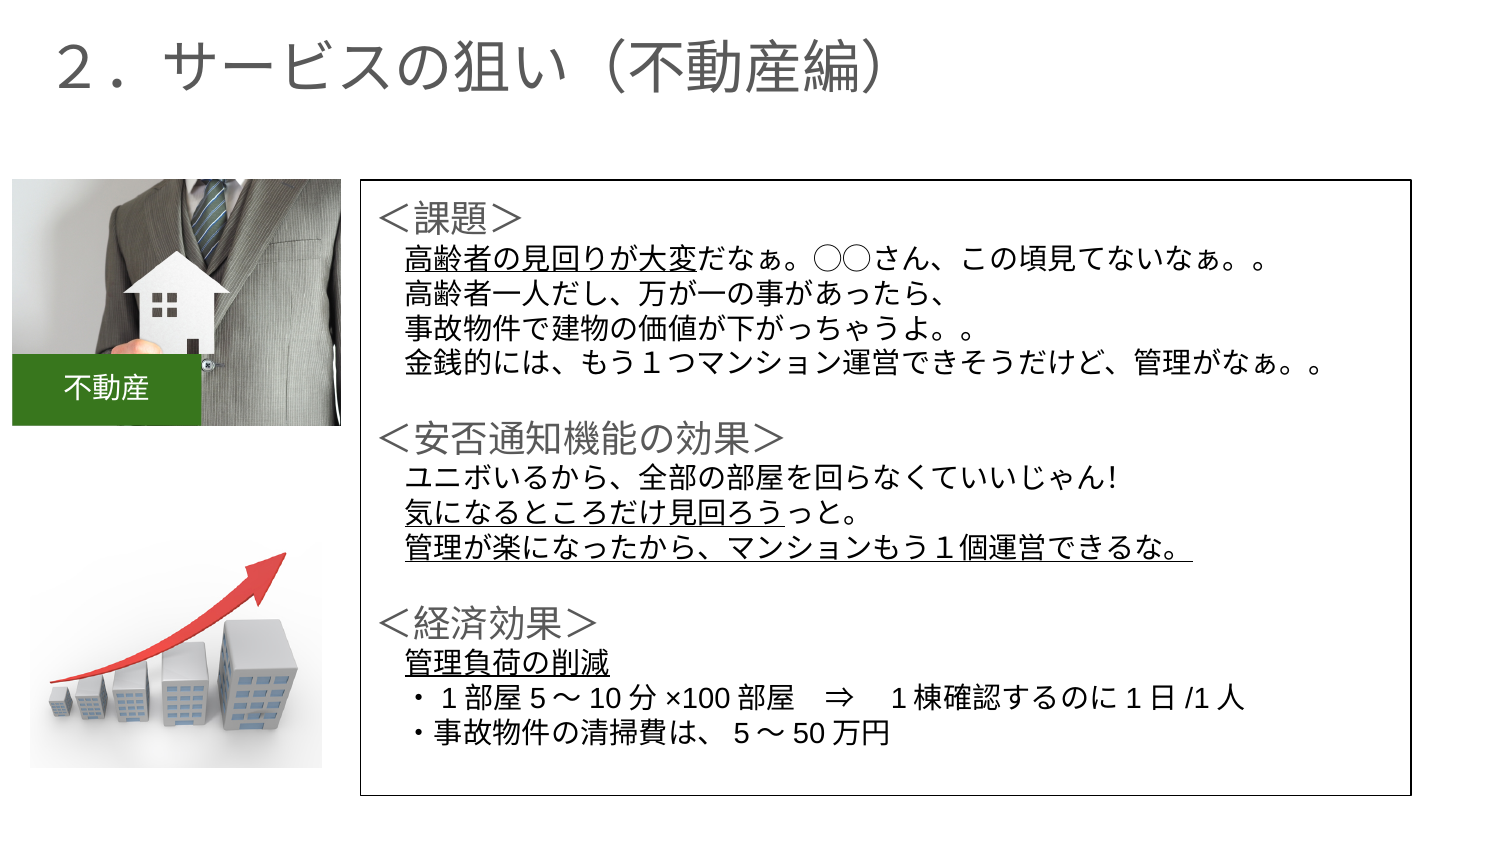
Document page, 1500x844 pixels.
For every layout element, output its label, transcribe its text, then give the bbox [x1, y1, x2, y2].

title ２．サービスの狙い（不動産編） [30, 22, 1428, 116]
picture [30, 521, 322, 768]
subtitle ＜課題＞ 高齢者の見回りが大変だなぁ。◯◯さん、この頃見てないなぁ。。 高齢者一人だし、万が一の事があったら、 事故物件で建物の価値が下がっちゃうよ。。 金銭的には、もう１つマンション運営できそうだけど、管理がなぁ。。 ＜安否通知機能の効果＞ ユニボいるから、全部の部屋を回らなくていいじゃん！ 気になるところだけ見回ろうっと。 管理が楽になったから、マンションもう１個運営できるな。 ＜経済効果＞ 管理負荷の削減 ・1部屋5～10分×100部屋 ⇒ 1棟確認するのに1日/1人 ・事故物件の清掃費は、5〜50万円 [360, 180, 1411, 796]
picture [12, 179, 341, 427]
